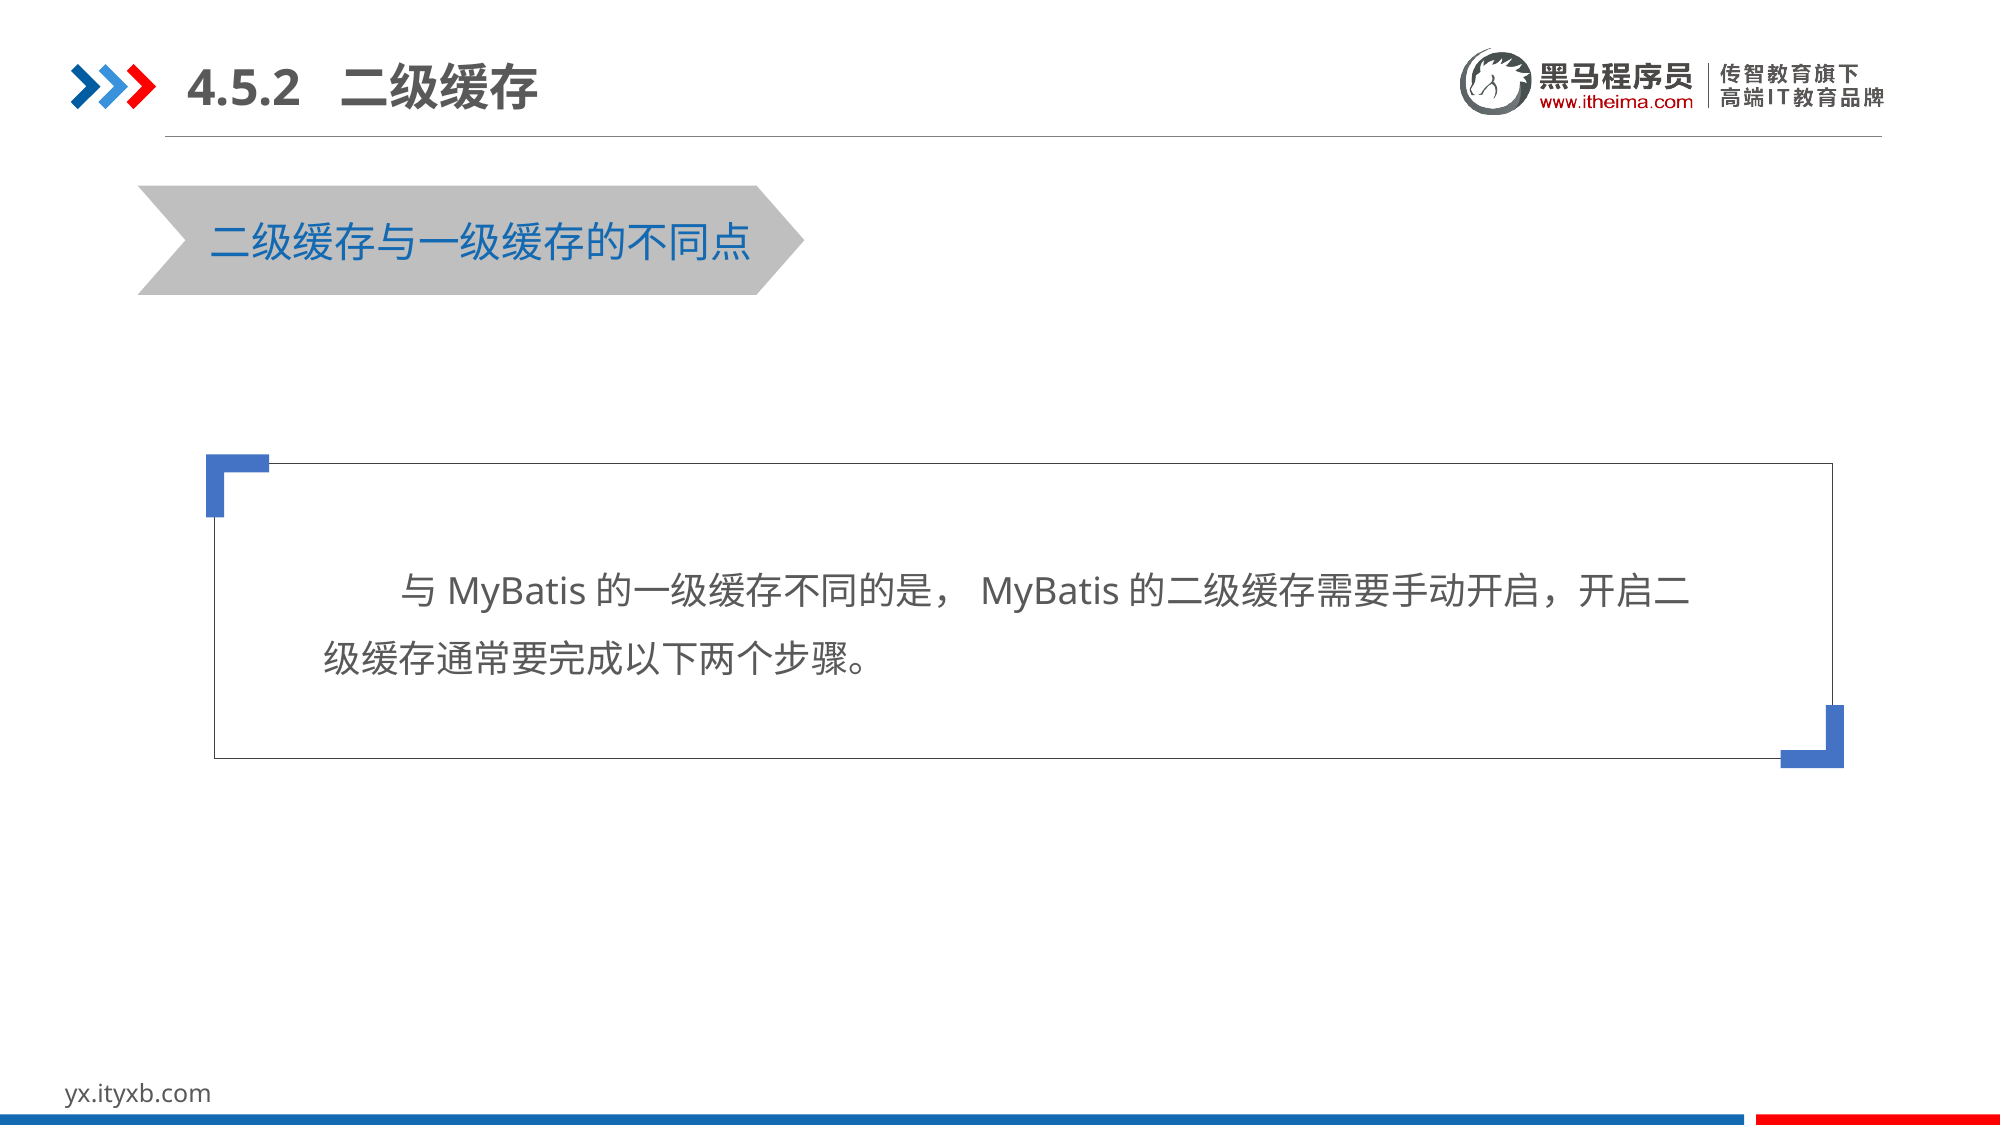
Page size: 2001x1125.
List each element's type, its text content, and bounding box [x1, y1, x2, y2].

text_box STEP 03 [172, 226, 184, 254]
text_box [213, 462, 1834, 759]
text_box [137, 185, 805, 295]
text_box [1780, 704, 1845, 769]
picture [1460, 48, 1887, 115]
text_box [205, 453, 270, 519]
text_box 二级缓存与一级缓存的不同点 [194, 208, 768, 274]
text_box 4.5.2 二级缓存 [187, 43, 608, 127]
